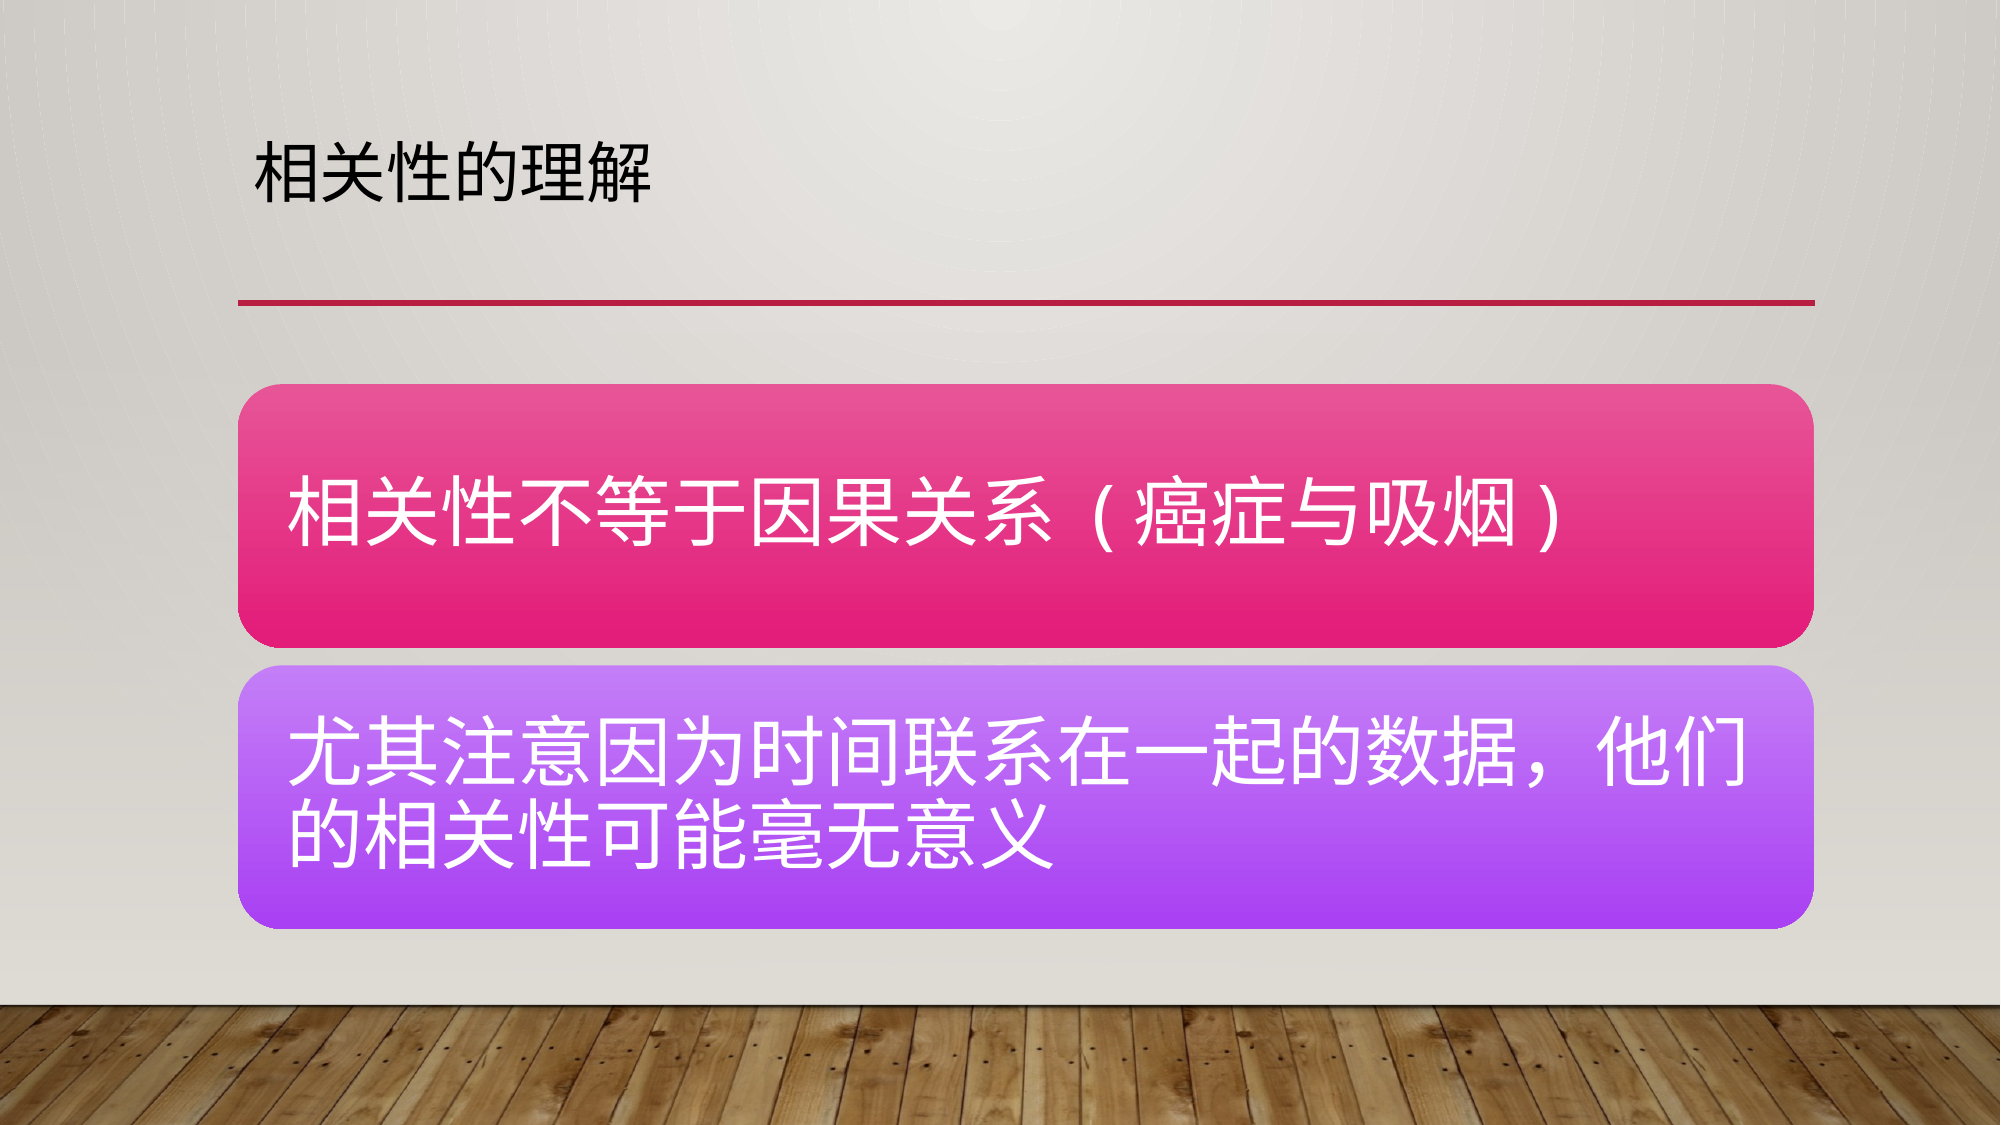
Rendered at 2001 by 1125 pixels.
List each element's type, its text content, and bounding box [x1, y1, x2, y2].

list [237, 383, 1814, 930]
picture [0, 1005, 2000, 1125]
title 相关性的理解 [238, 131, 1814, 305]
